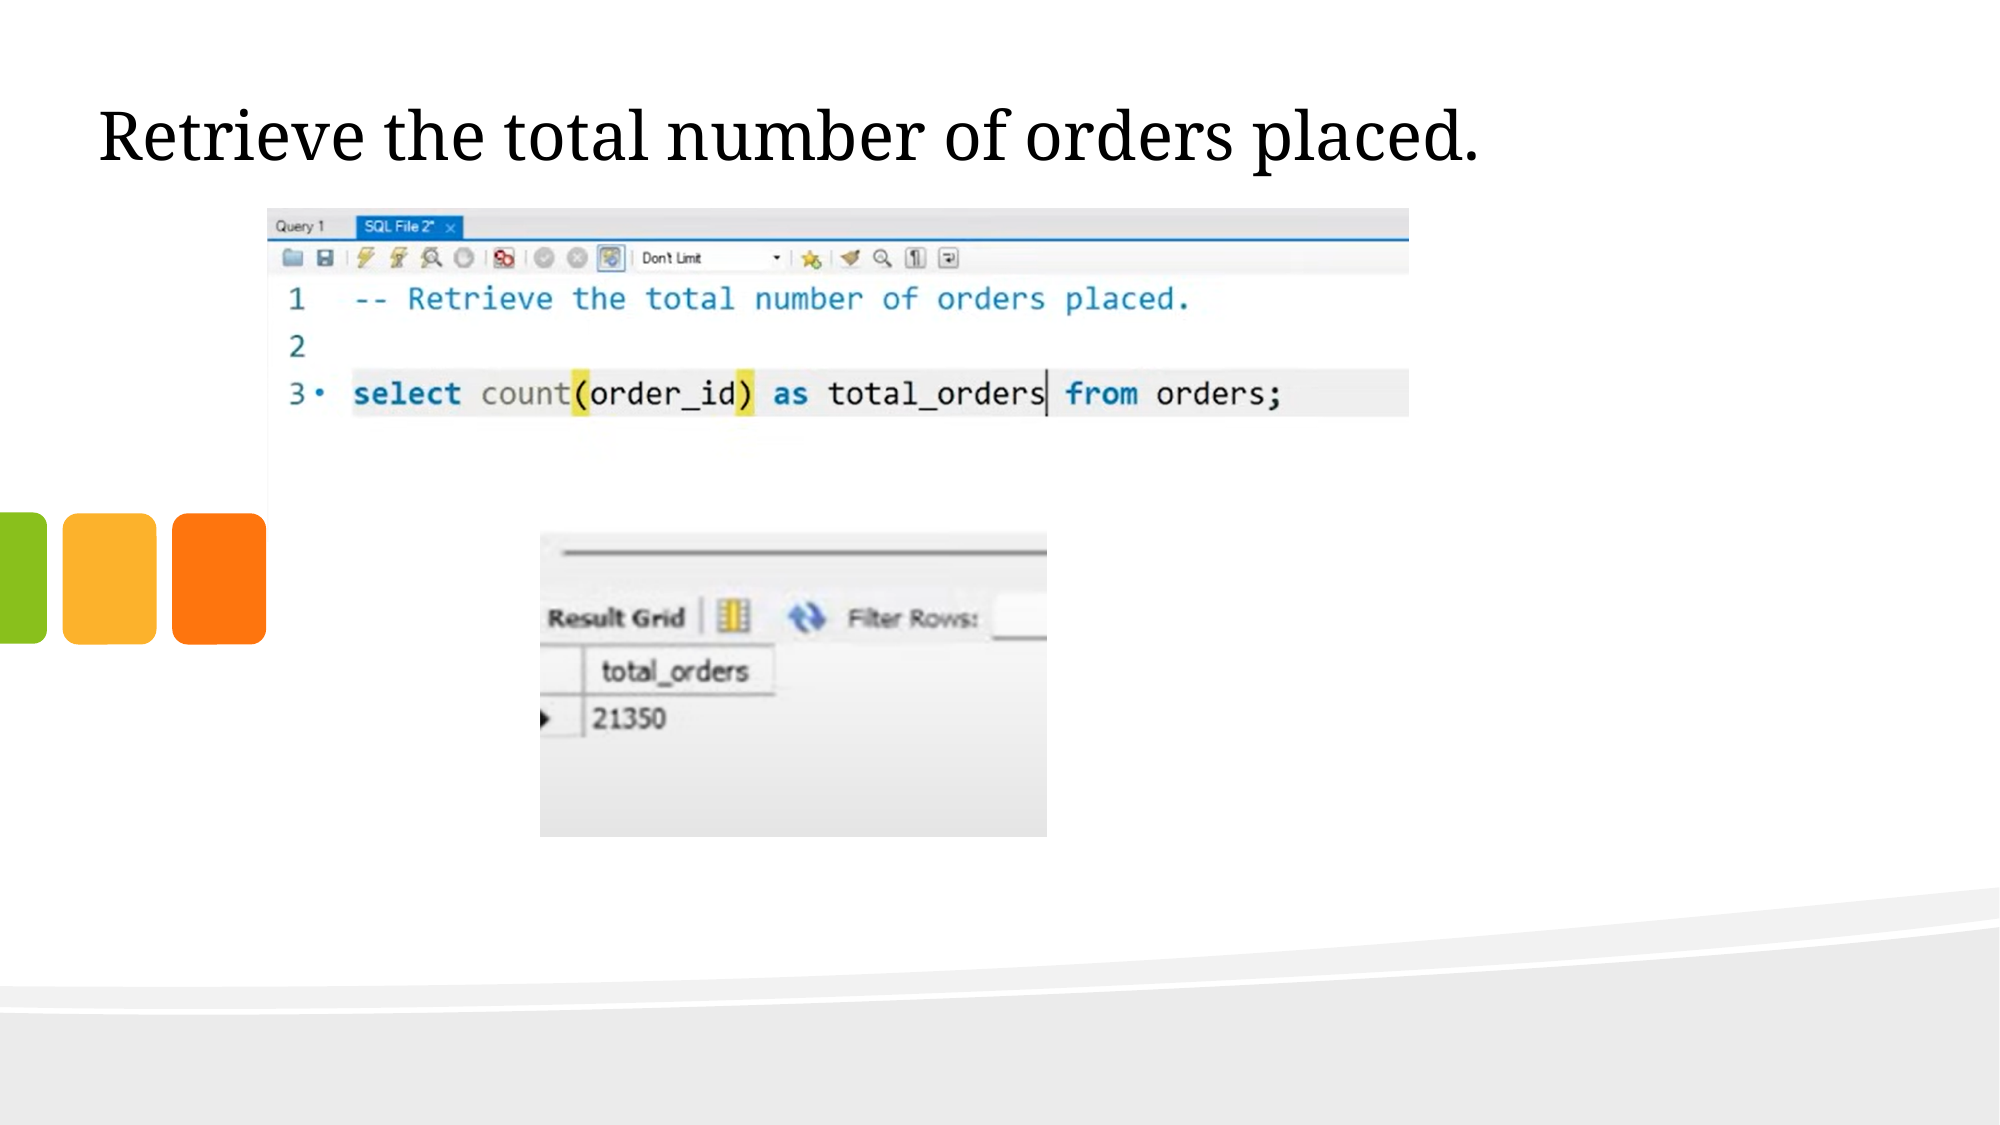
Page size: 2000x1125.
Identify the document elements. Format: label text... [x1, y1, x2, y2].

title Retrieve the total number of orders placed. [78, 30, 1800, 184]
picture [267, 207, 1410, 838]
